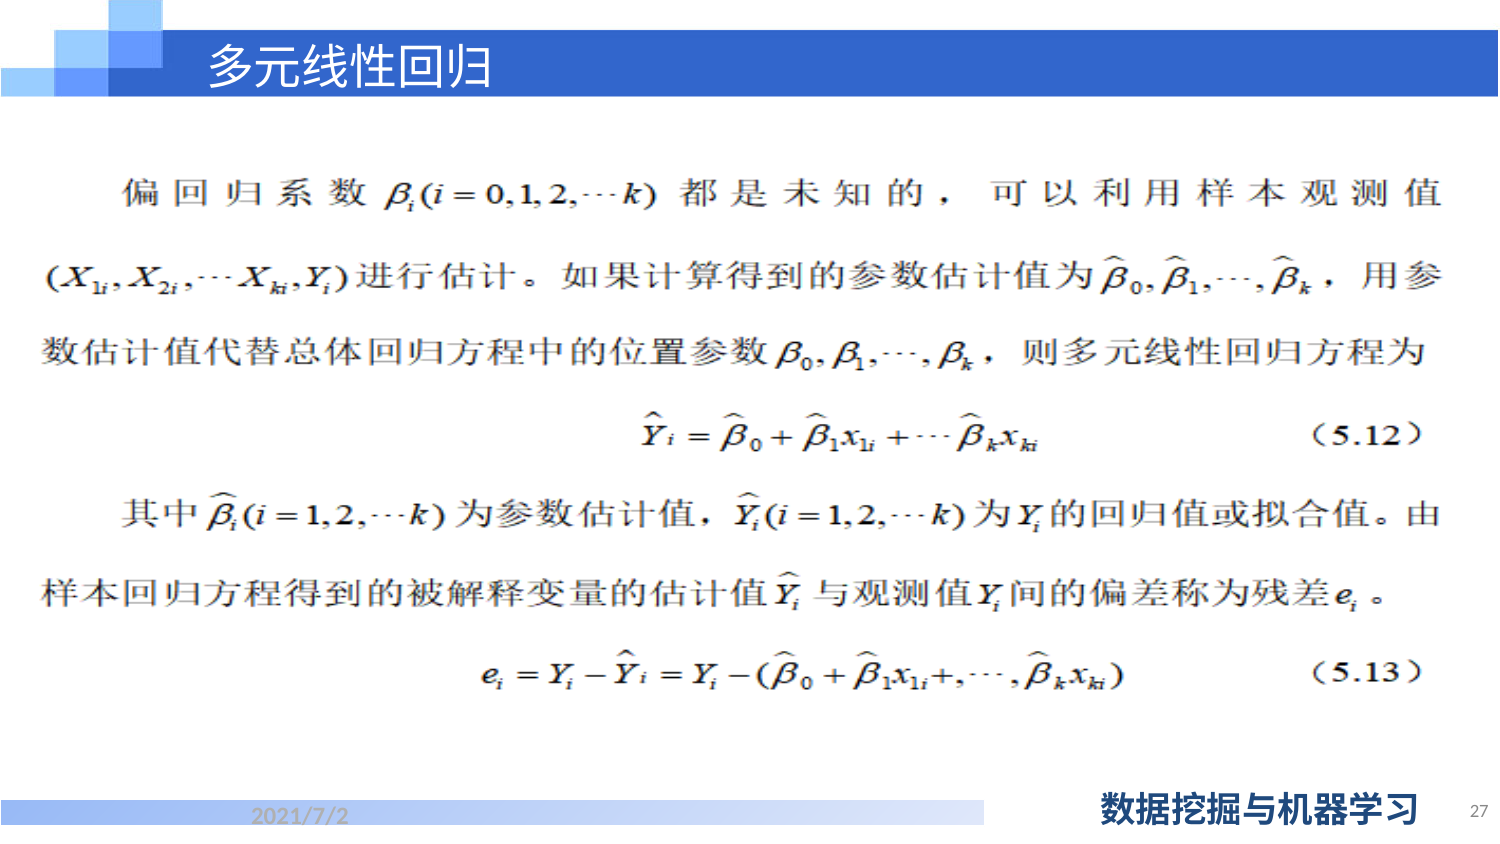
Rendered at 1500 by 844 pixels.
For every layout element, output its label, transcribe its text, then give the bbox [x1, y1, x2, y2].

title 多元线性回归 [194, 35, 1278, 97]
picture [0, 0, 1500, 97]
slide_number 27 [1149, 795, 1500, 825]
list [0, 161, 1475, 704]
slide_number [0, 799, 361, 829]
